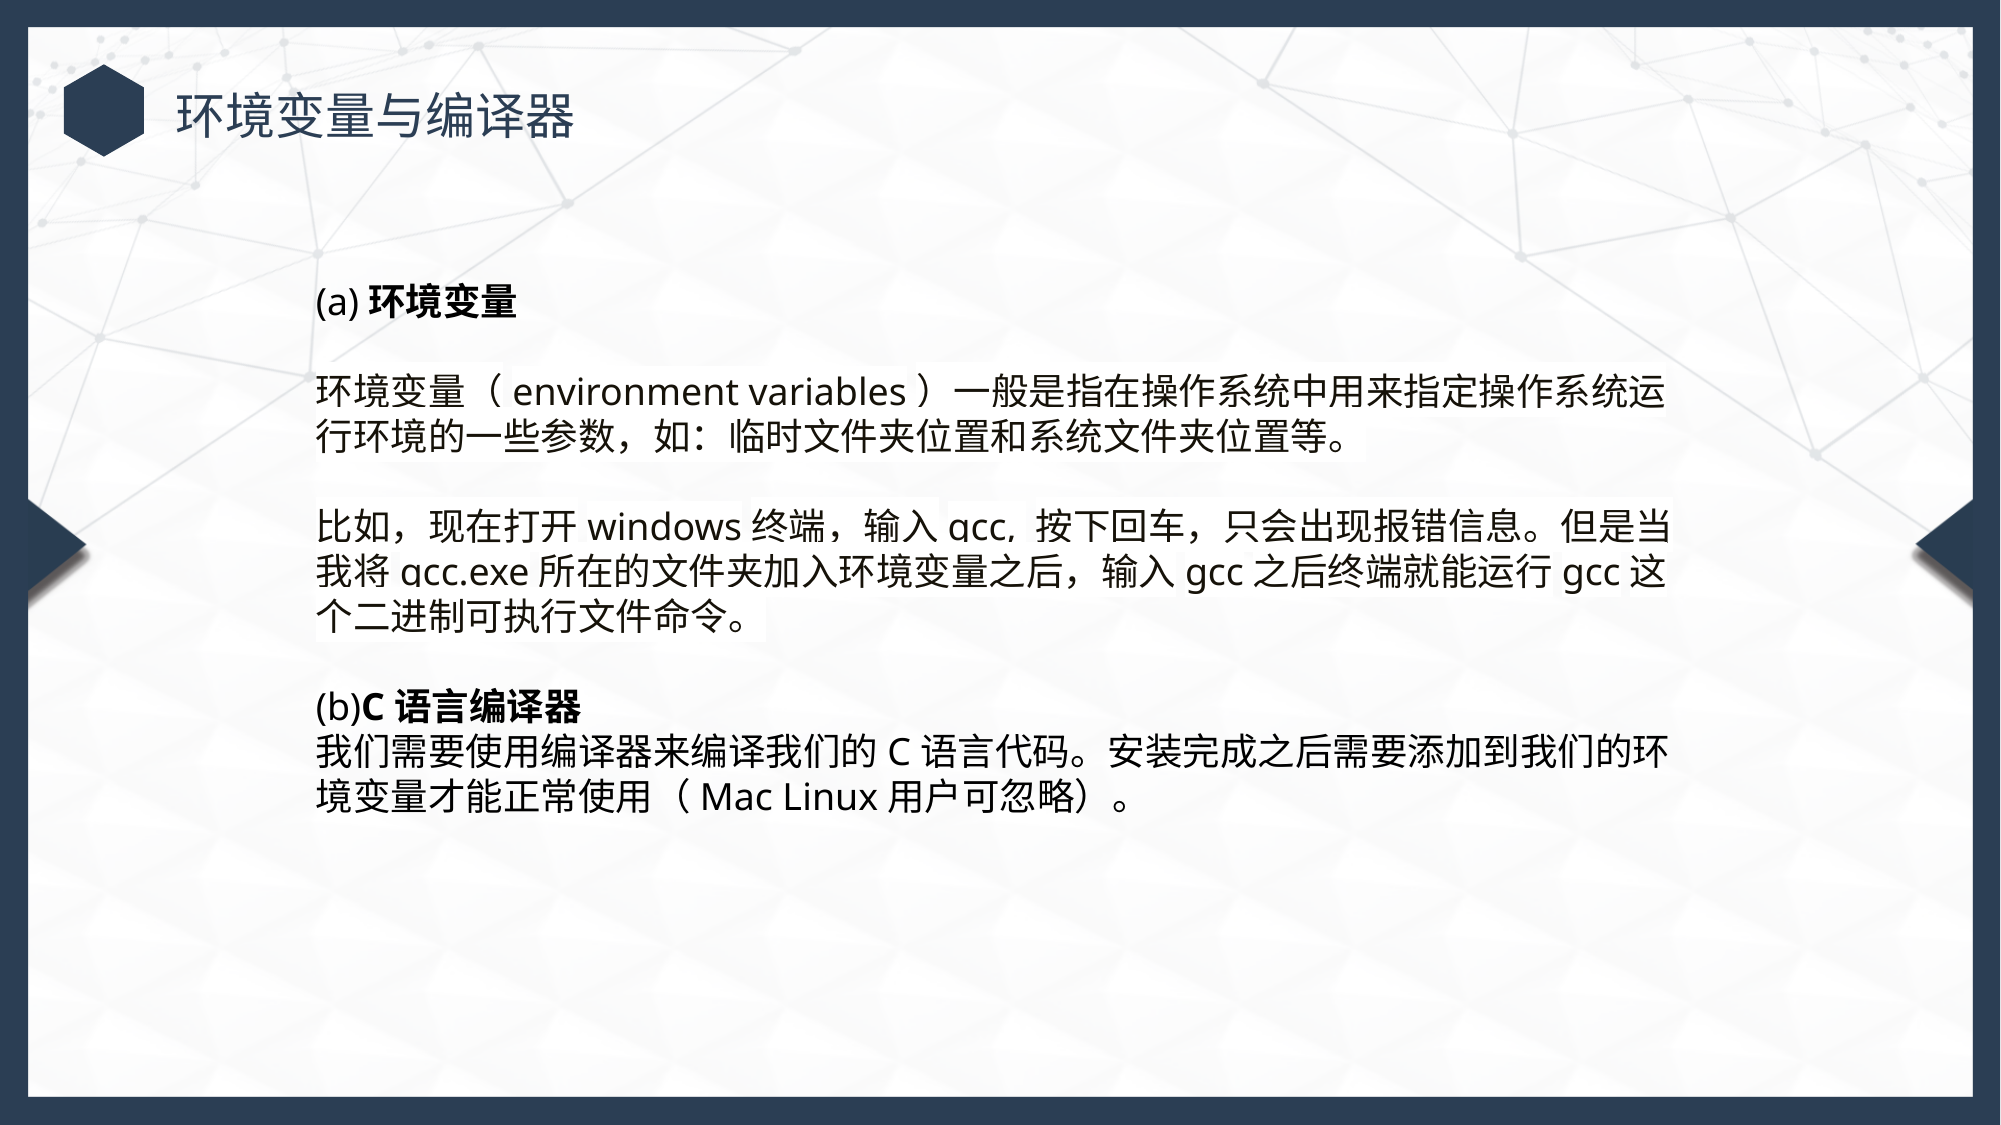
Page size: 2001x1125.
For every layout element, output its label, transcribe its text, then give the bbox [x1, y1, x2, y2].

picture [0, 0, 2001, 1125]
text_box [63, 64, 144, 157]
text_box 环境变量与编译器 [160, 77, 805, 153]
text_box (a)环境变量 环境变量（environment variables）一般是指在操作系统中用来指定操作系统运行环境的一些参数，如：临时文件夹位置和系统文件夹位置等。 比如，现在打开windows终端，输入gcc, 按下回车，只会出现报错信息。但是当我将gcc.exe所在的文件夹加入环境变量之后，输入gcc之后终端就能运行gcc这个二进制可执行文件命令。 (b)C语言编译器 我们需要使用编译器来编译我们的C语言代码。安装完成之后需要添加到我们的环境变量才能正常使用（Mac Linux用户可忽略）。 [301, 270, 1698, 1006]
